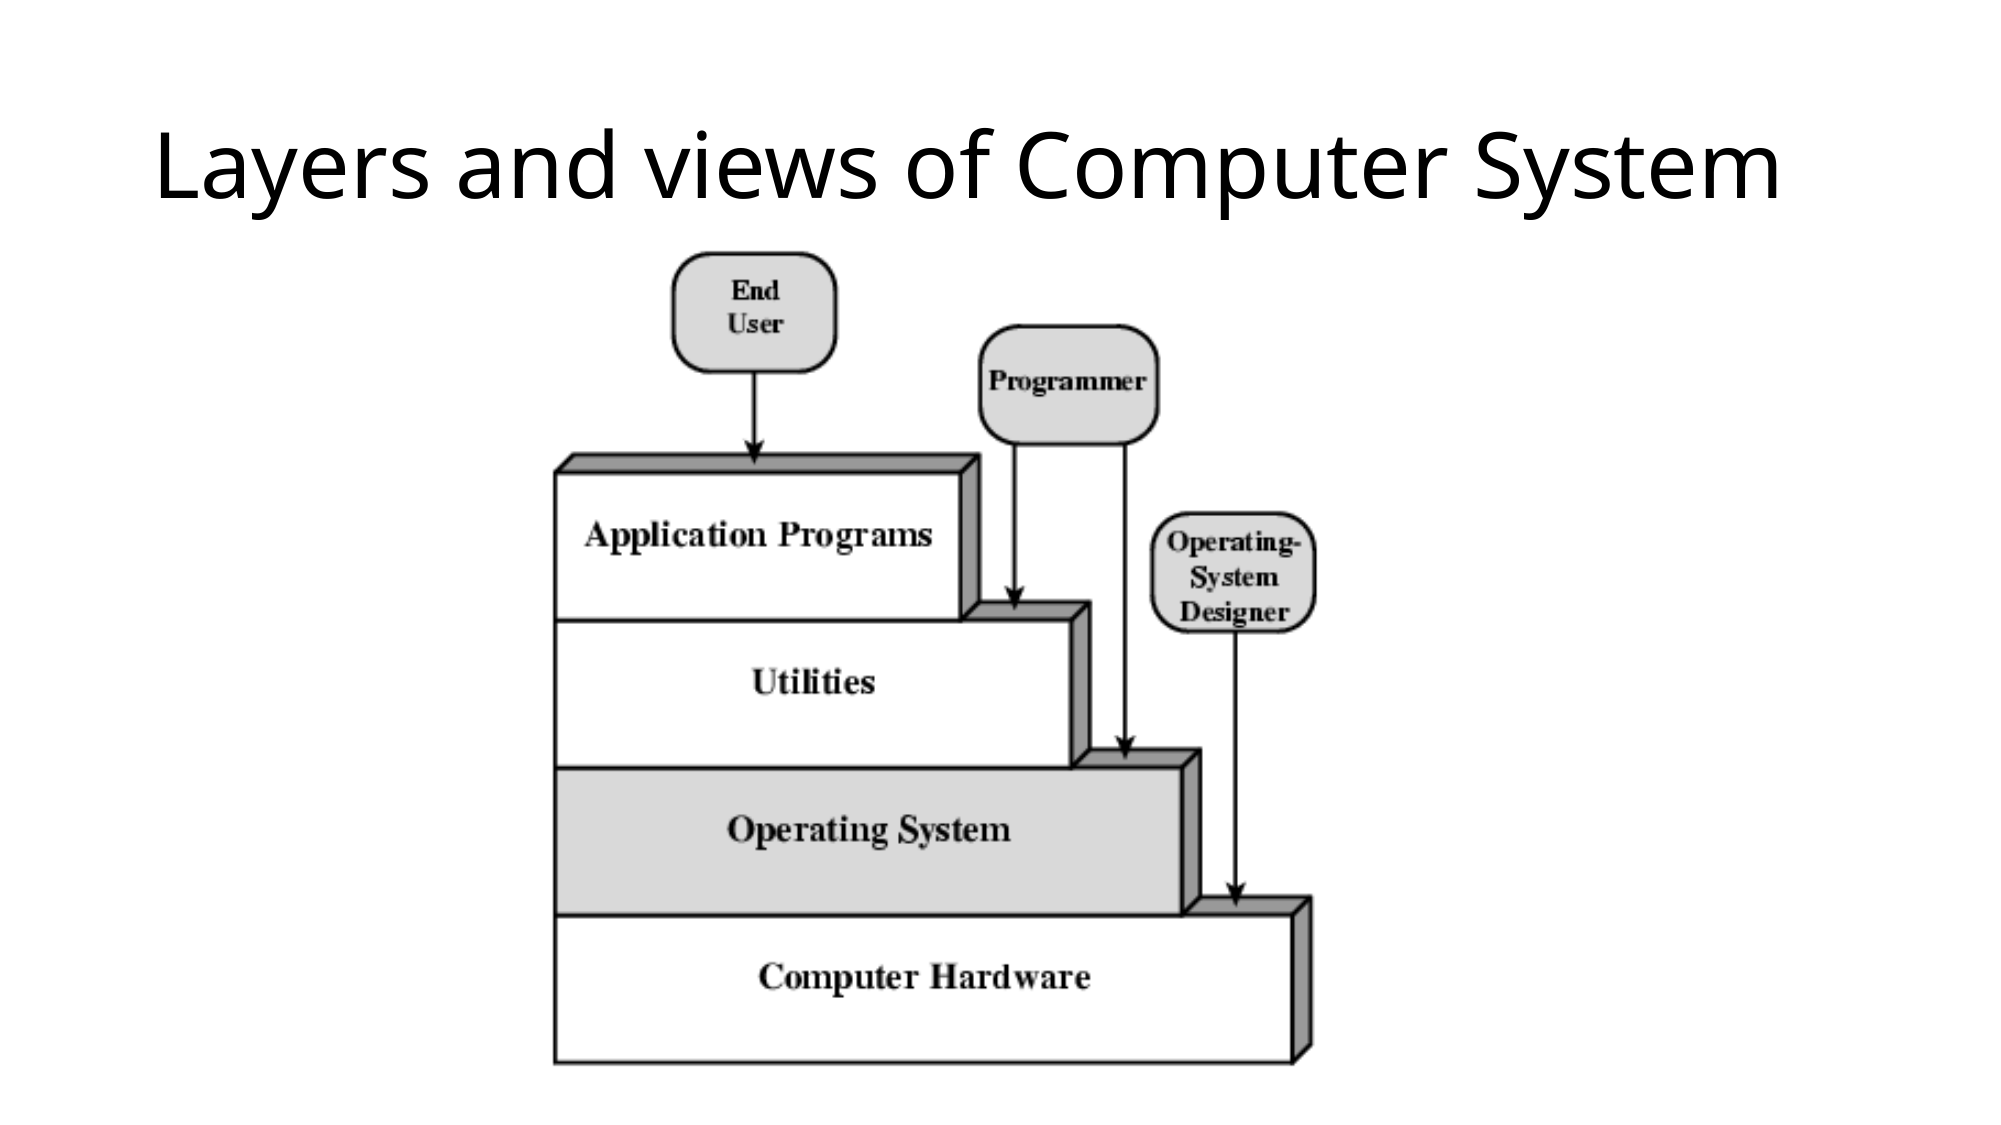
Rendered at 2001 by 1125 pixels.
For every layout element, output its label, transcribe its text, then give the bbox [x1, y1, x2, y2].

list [542, 235, 1331, 1081]
title Layers and views of Computer System [137, 59, 1863, 278]
